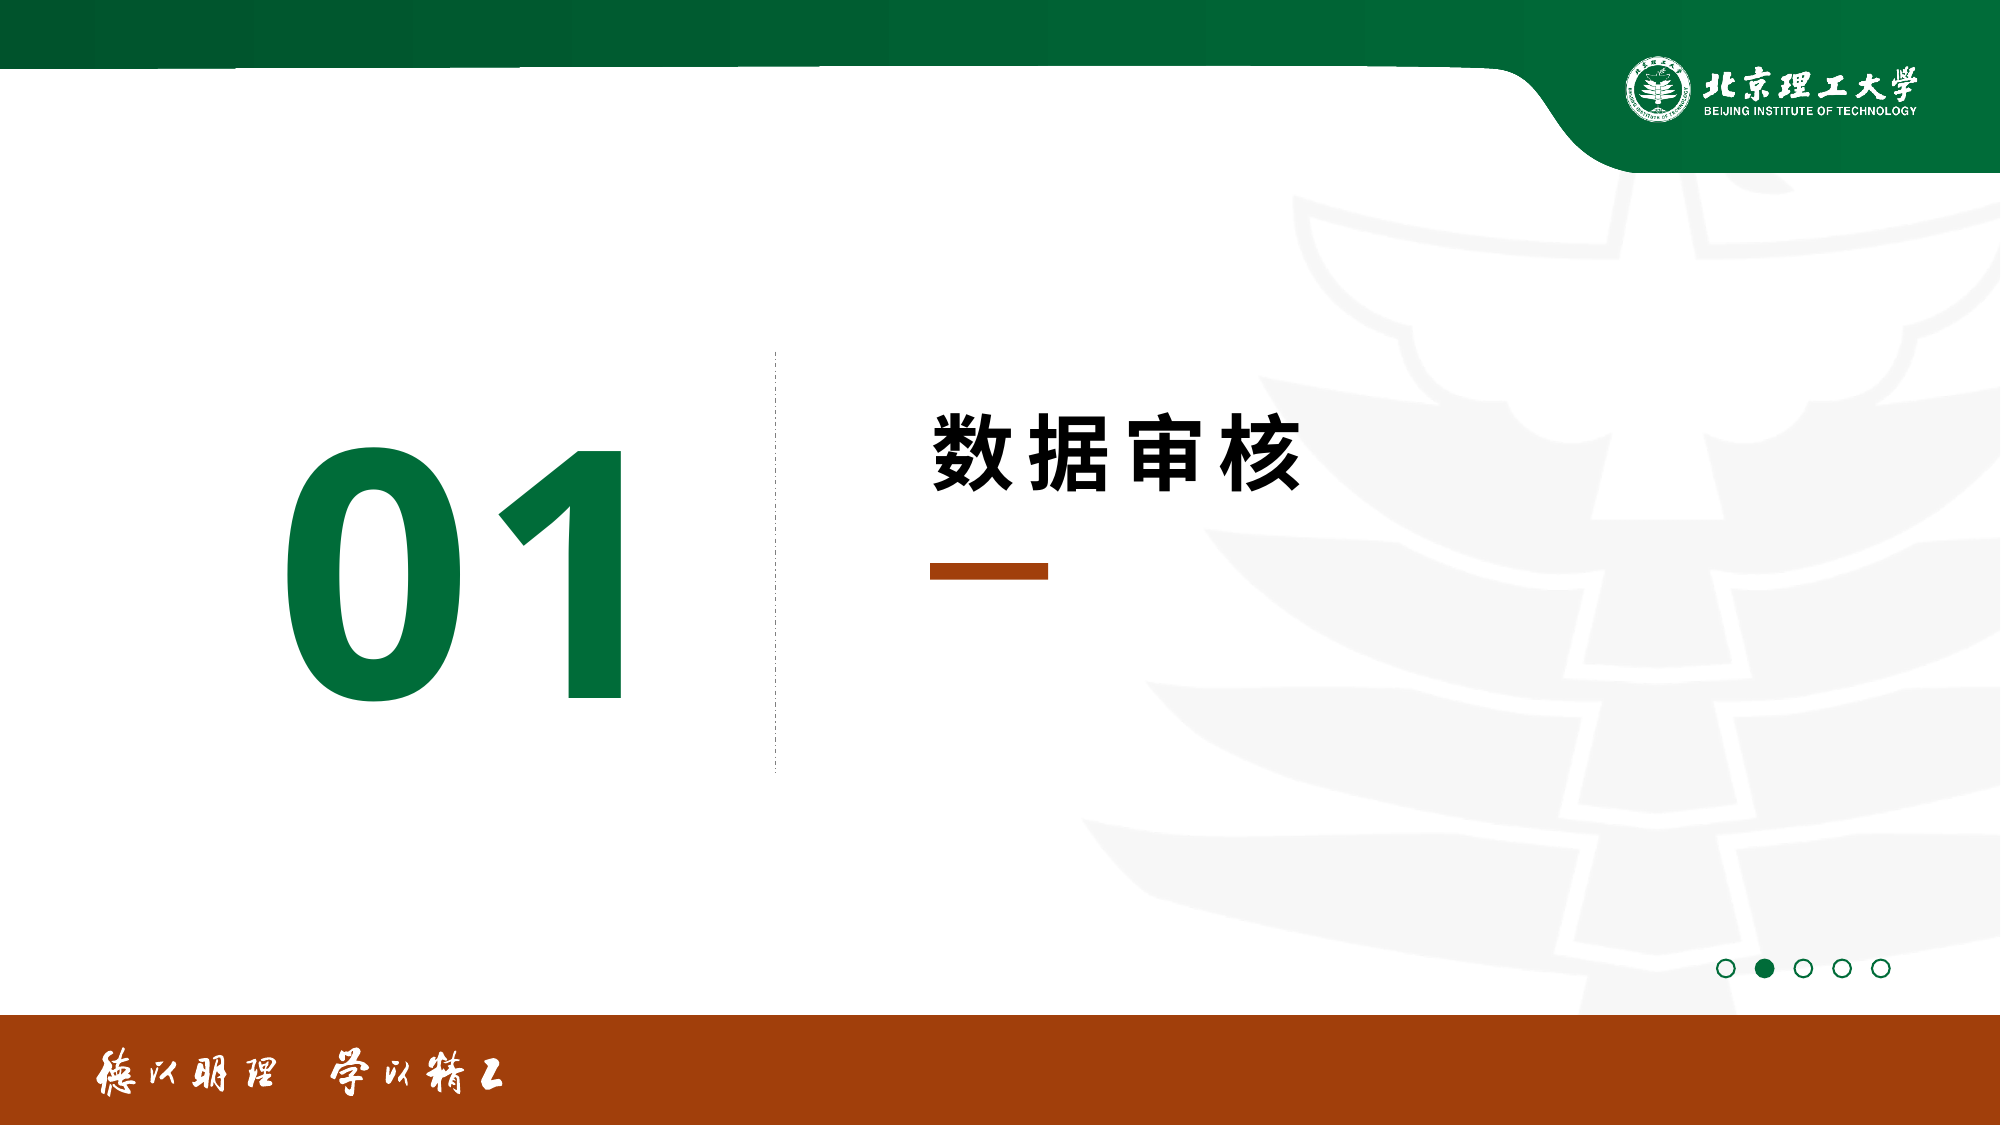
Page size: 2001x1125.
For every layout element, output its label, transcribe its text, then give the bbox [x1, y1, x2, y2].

text_box [929, 562, 1049, 581]
picture [1081, 0, 2001, 1110]
text_box 01 [260, 345, 692, 776]
picture [1606, 40, 1939, 134]
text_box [1716, 959, 1890, 978]
text_box 数据审核 [917, 393, 1318, 509]
